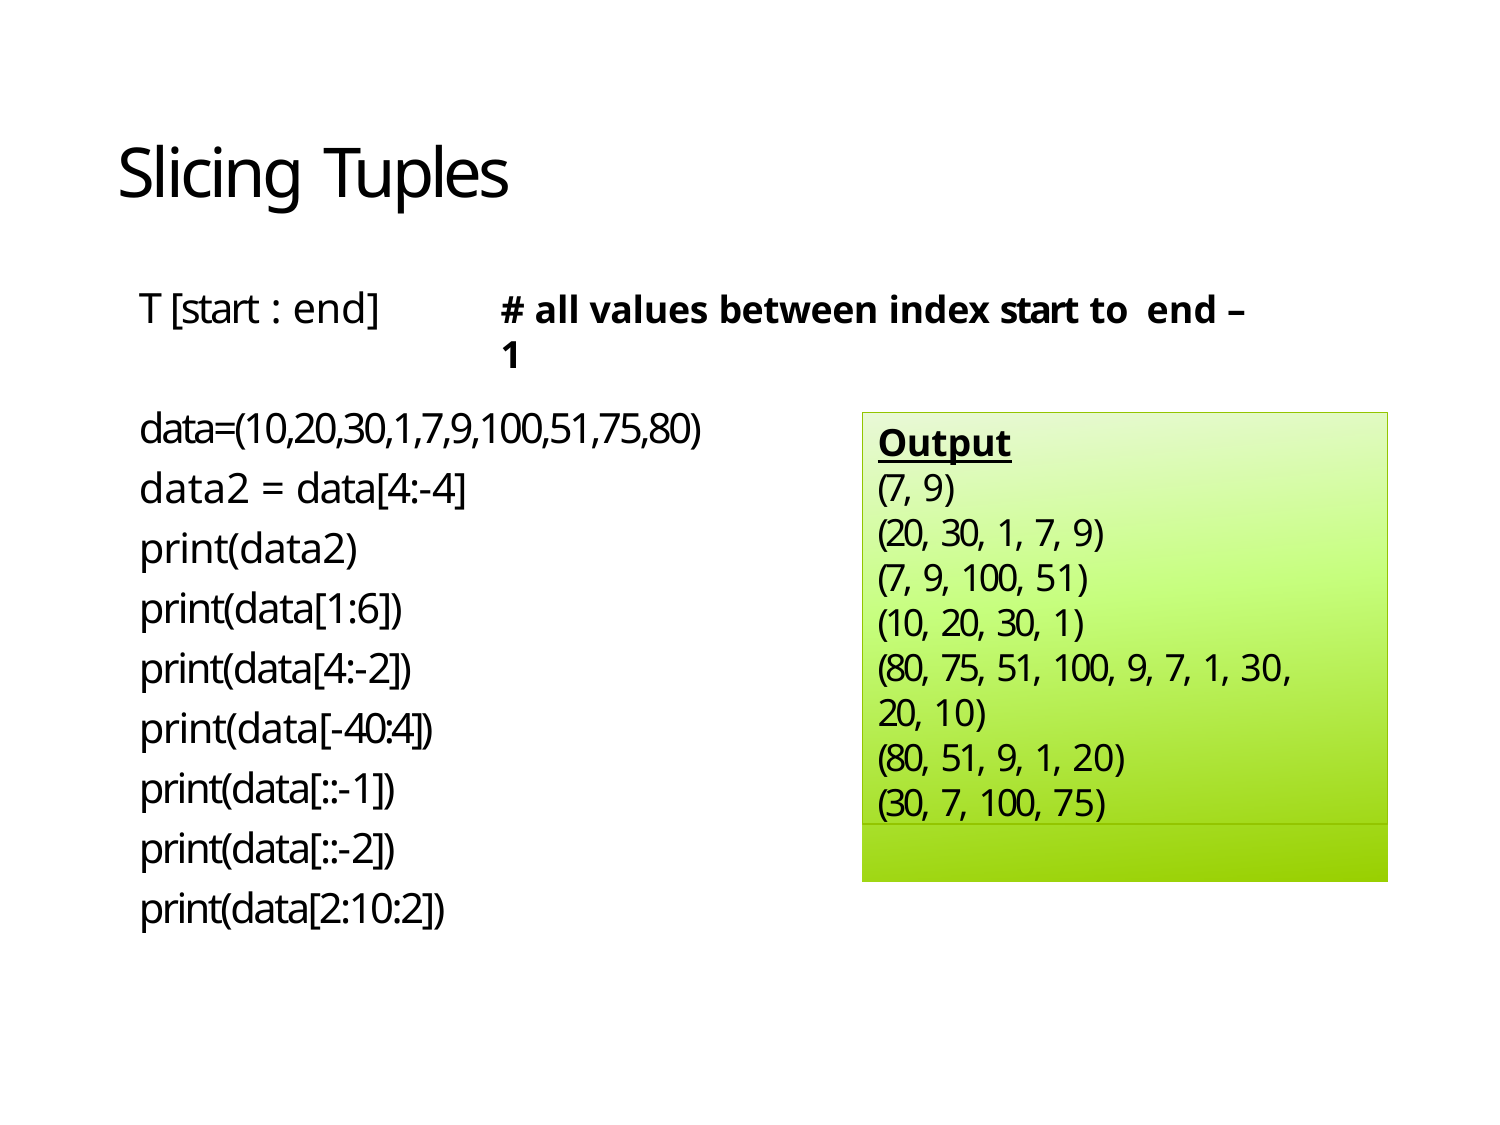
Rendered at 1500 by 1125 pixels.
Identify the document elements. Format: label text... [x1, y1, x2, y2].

text_box data2 = data[4:-4] [136, 459, 513, 512]
text_box print(data[1:6]) [136, 579, 447, 632]
text_box print(data2) [136, 519, 384, 572]
picture [862, 412, 1388, 883]
text_box print(data[2:10:2]) [136, 879, 505, 932]
text_box print(data[::-2]) [136, 819, 449, 872]
text_box print(data[::-1]) [136, 759, 449, 812]
text_box print(data[4:-2]) [136, 639, 461, 692]
text_box data=(10,20,30,1,7,9,100,51,75,80) [136, 399, 816, 452]
text_box T [start : end] [136, 279, 401, 332]
title Slicing Tuples [103, 73, 1397, 264]
text_box # all values between index start to end – 1 [498, 283, 1273, 376]
text_box print(data[-40:4]) [136, 699, 484, 752]
